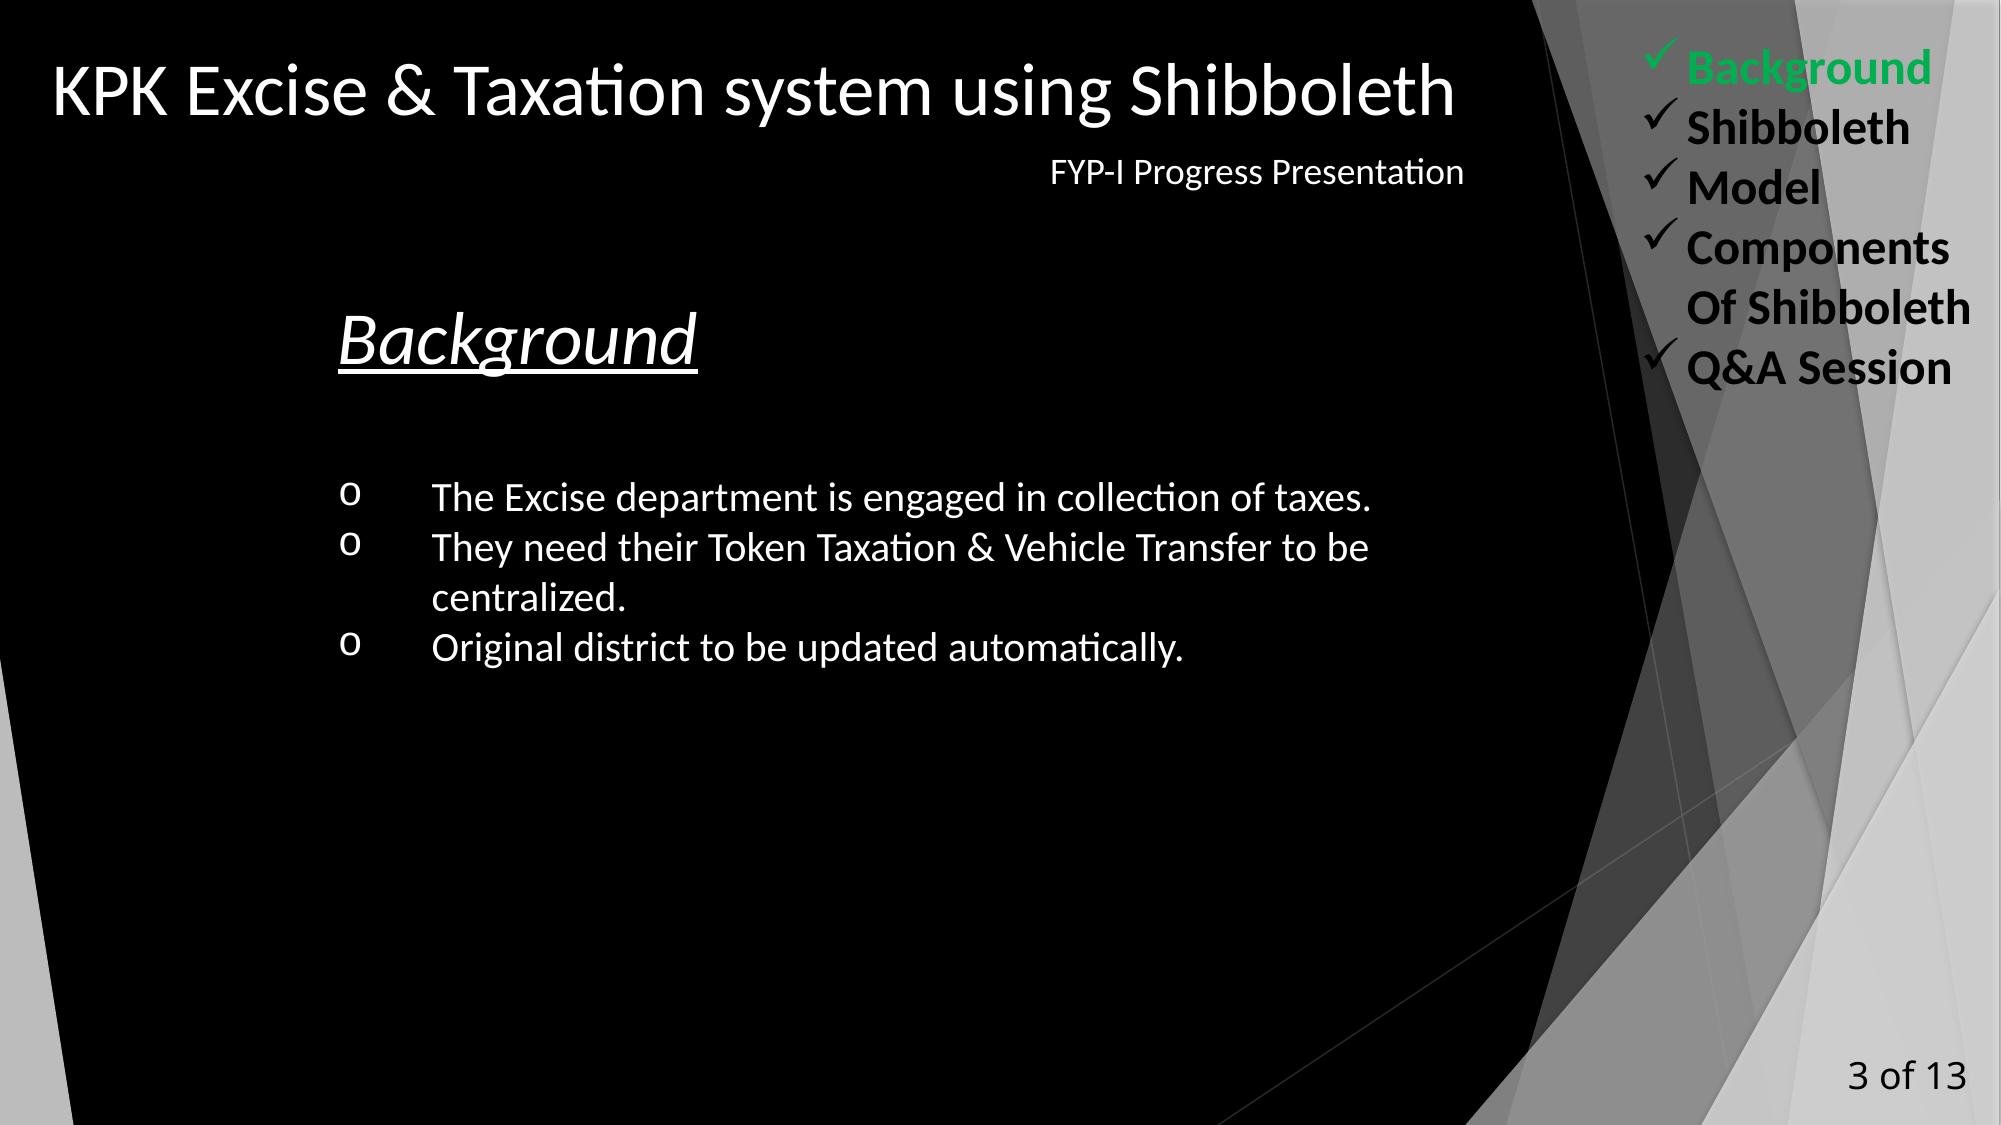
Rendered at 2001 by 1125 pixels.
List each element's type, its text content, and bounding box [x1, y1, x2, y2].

text_box Background Shibboleth Model Components Of Shibboleth Q&A Session [1625, 0, 2000, 447]
text_box Background The Excise department is engaged in collection of taxes. They need their Token Taxation & Vehicle Transfer to be centralized. Original district to be updated automatically. [323, 282, 1431, 947]
text_box FYP-I Progress Presentation [1479, 139, 1625, 199]
text_box KPK Excise & Taxation system using Shibboleth [37, 33, 1479, 228]
text_box 3 of 13 [1813, 1044, 2000, 1105]
